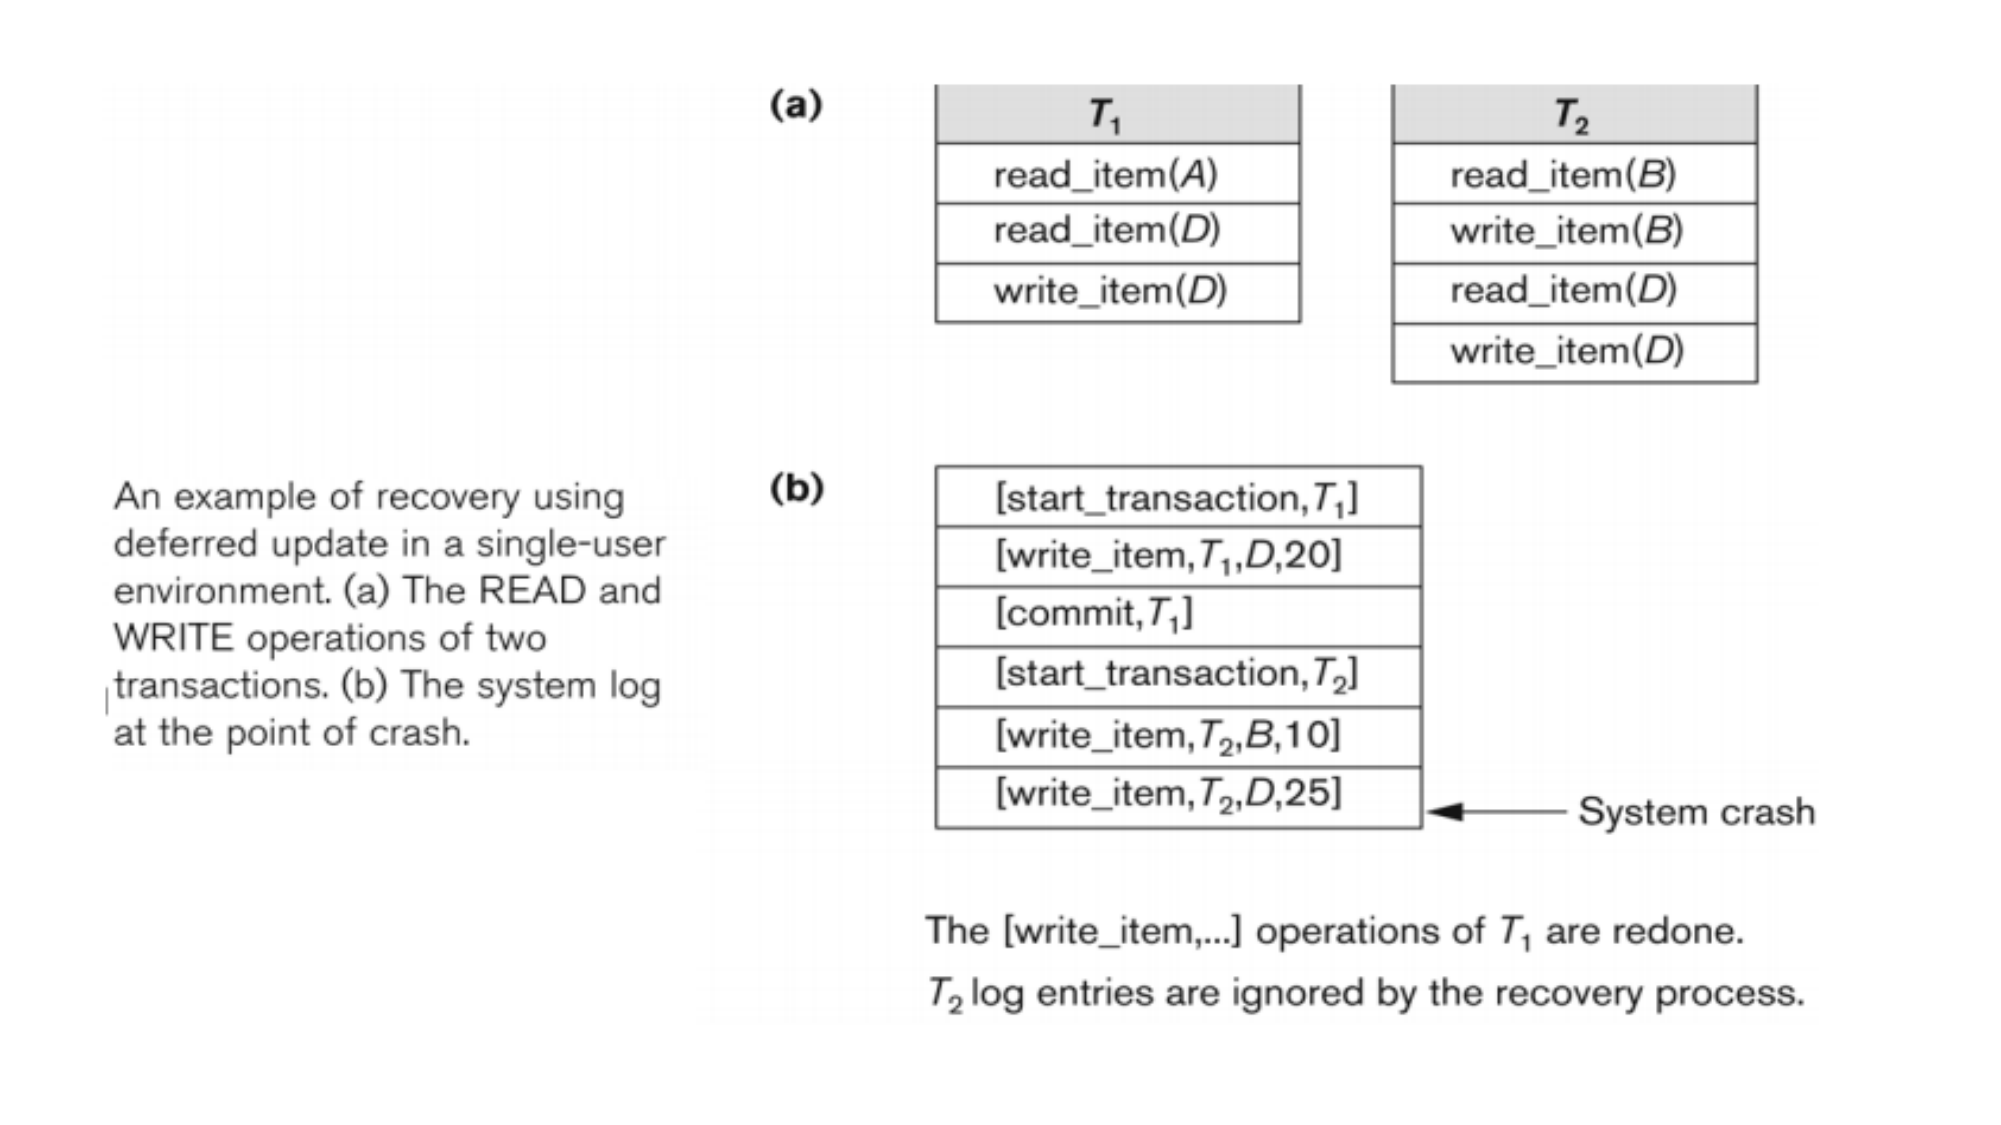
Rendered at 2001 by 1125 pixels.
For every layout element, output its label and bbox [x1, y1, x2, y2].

picture [85, 34, 1902, 1074]
